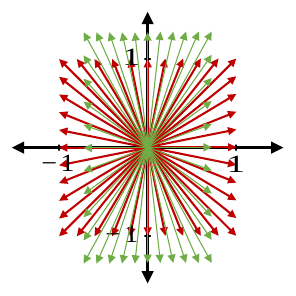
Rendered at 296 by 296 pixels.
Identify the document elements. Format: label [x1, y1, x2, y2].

text_box [83, 31, 212, 264]
text_box [212, 58, 237, 237]
text_box [59, 58, 83, 237]
